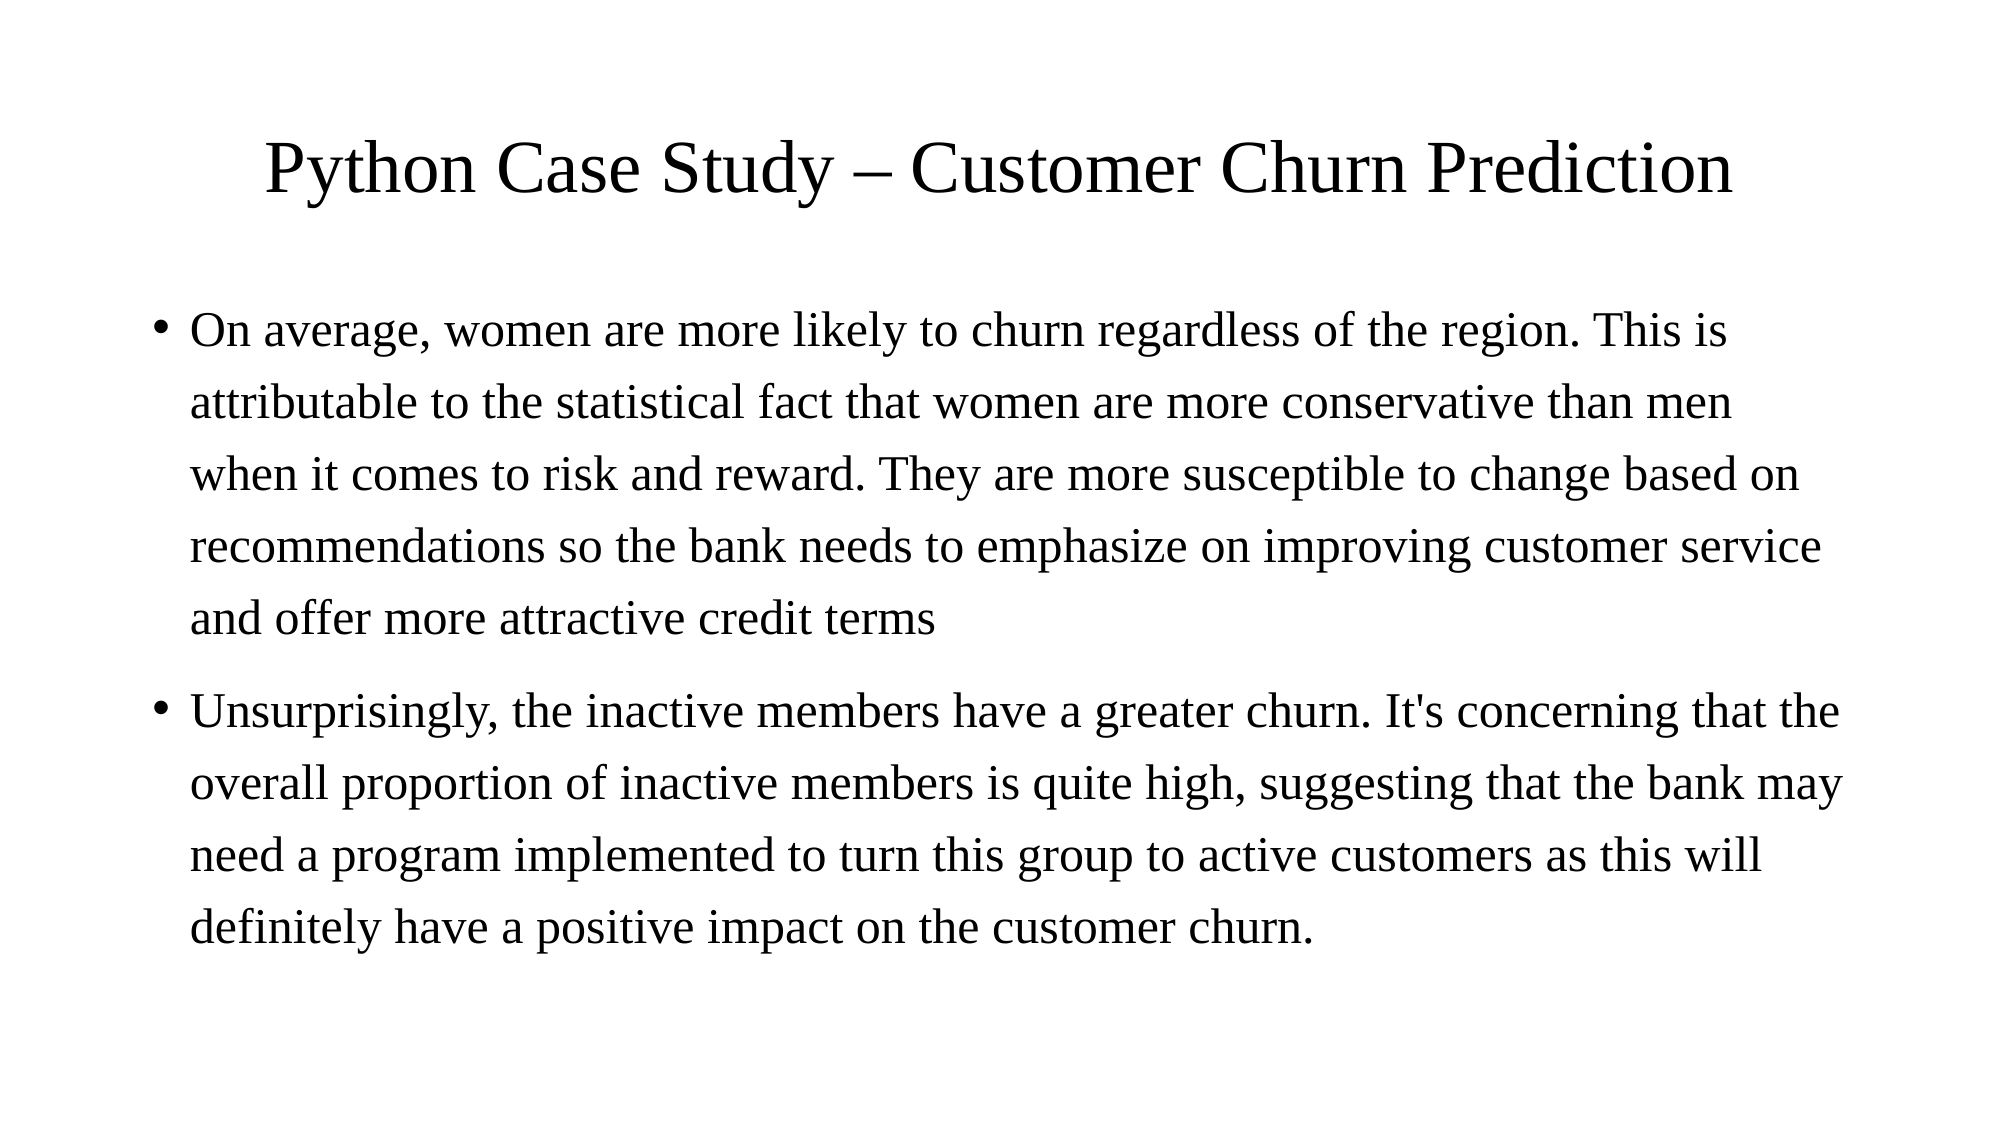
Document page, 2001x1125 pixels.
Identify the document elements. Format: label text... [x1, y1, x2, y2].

list On average, women are more likely to churn regardless of the region. This is attributable to the statistical fact that women are more conservative than men when it comes to risk and reward. They are more susceptible to change based on recommendations so the bank needs to emphasize on improving customer service and offer more attractive credit terms Unsurprisingly, the inactive members have a greater churn. It's concerning that the overall proportion of inactive members is quite high, suggesting that the bank may need a program implemented to turn this group to active customers as this will definitely have a positive impact on the customer churn. [137, 277, 1863, 1014]
title Python Case Study – Customer Churn Prediction [137, 59, 1863, 277]
